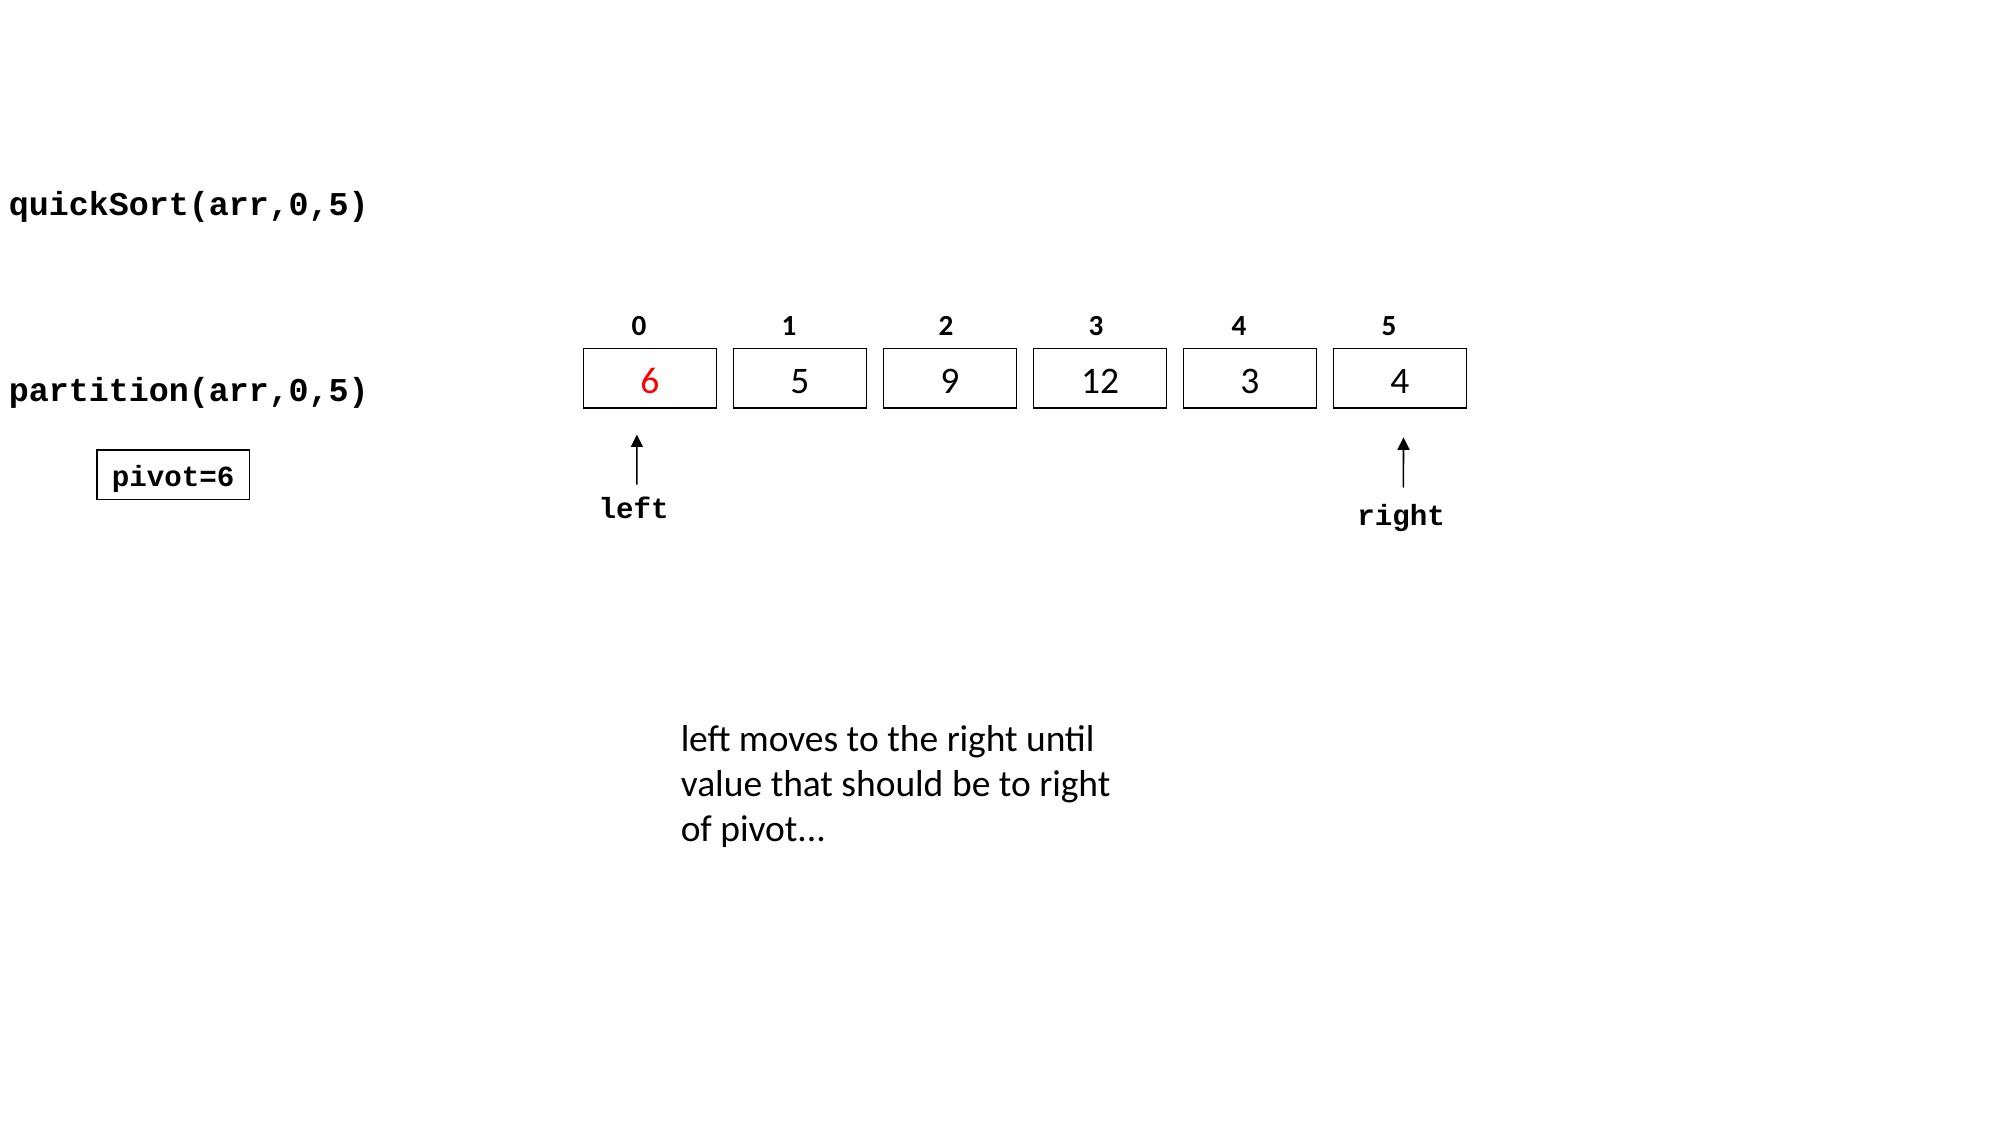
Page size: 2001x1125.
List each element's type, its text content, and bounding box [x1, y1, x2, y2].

text_box 4 [1216, 298, 1262, 349]
text_box 6 [583, 348, 717, 409]
text_box 5 [733, 348, 867, 409]
text_box 2 [923, 298, 969, 349]
text_box left moves to the right until value that should be to right of pivot... [666, 706, 1126, 857]
text_box 9 [883, 348, 1017, 409]
text_box [630, 434, 644, 485]
text_box 0 [616, 298, 662, 349]
text_box 5 [1366, 298, 1412, 349]
text_box 1 [766, 298, 812, 349]
text_box quickSort(arr,0,5) [0, 174, 384, 230]
text_box partition(arr,0,5) [0, 360, 384, 416]
text_box 3 [1073, 298, 1119, 349]
text_box right [1342, 488, 1460, 539]
text_box left [583, 481, 684, 532]
text_box [1397, 437, 1410, 488]
text_box 4 [1333, 348, 1467, 409]
text_box pivot=6 [97, 449, 250, 500]
text_box 12 [1033, 348, 1167, 409]
text_box 3 [1183, 348, 1317, 409]
